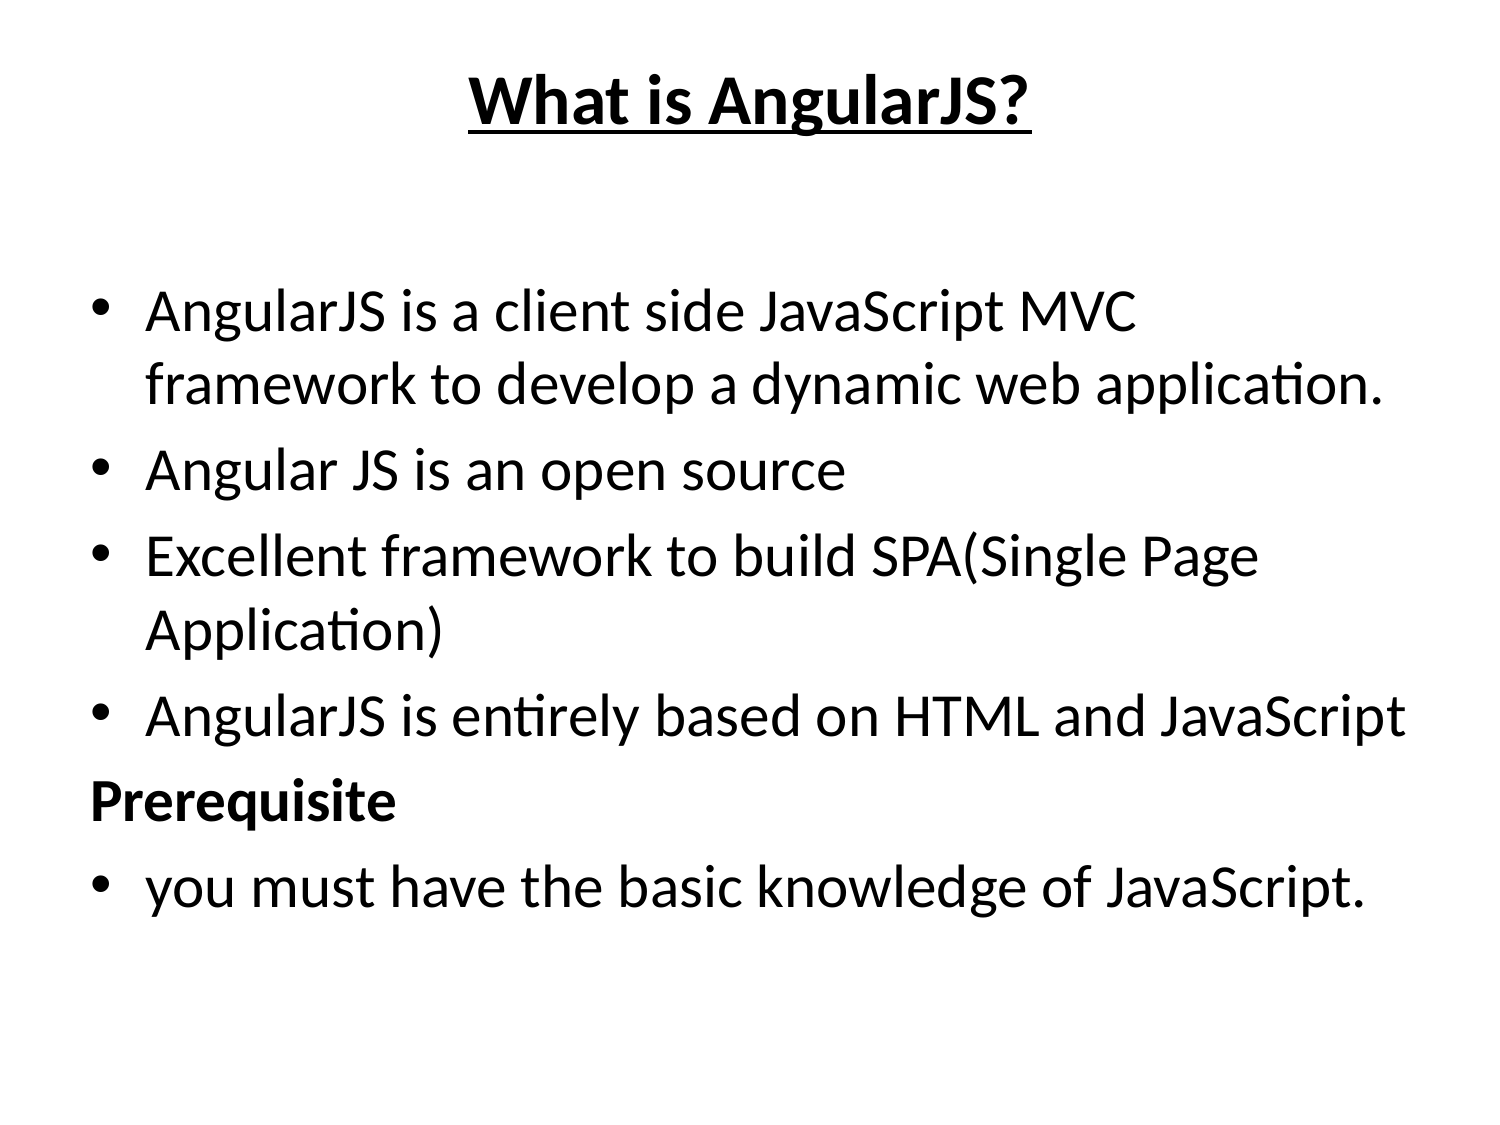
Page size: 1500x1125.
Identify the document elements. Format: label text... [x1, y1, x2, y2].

list AngularJS is a client side JavaScript MVC framework to develop a dynamic web application. Angular JS is an open source Excellent framework to build SPA(Single Page Application) AngularJS is entirely based on HTML and JavaScript Prerequisite you must have the basic knowledge of JavaScript. [75, 262, 1425, 1005]
title What is AngularJS? [75, 45, 1425, 233]
